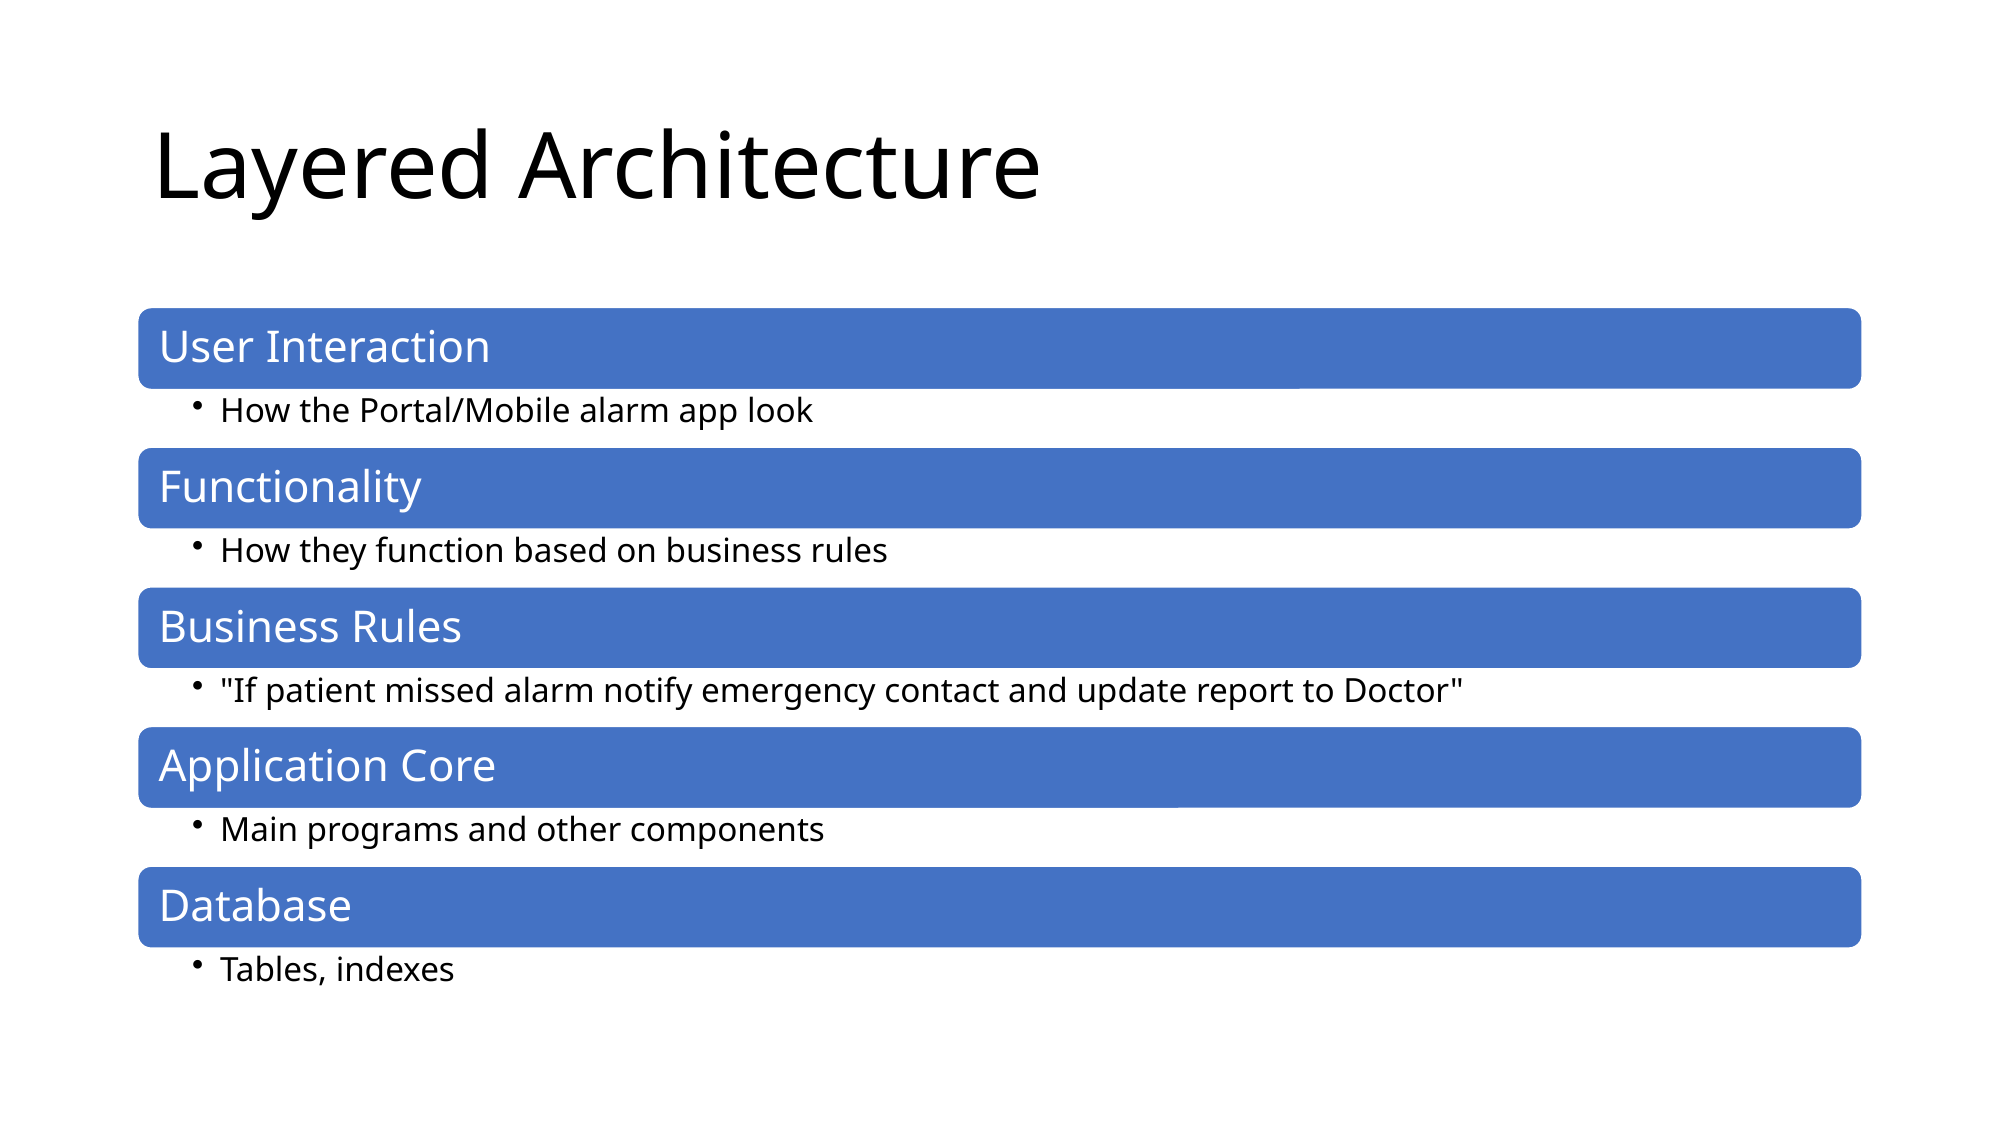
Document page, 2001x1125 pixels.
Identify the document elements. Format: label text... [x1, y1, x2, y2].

title Layered Architecture [137, 59, 1863, 278]
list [137, 299, 1863, 1014]
